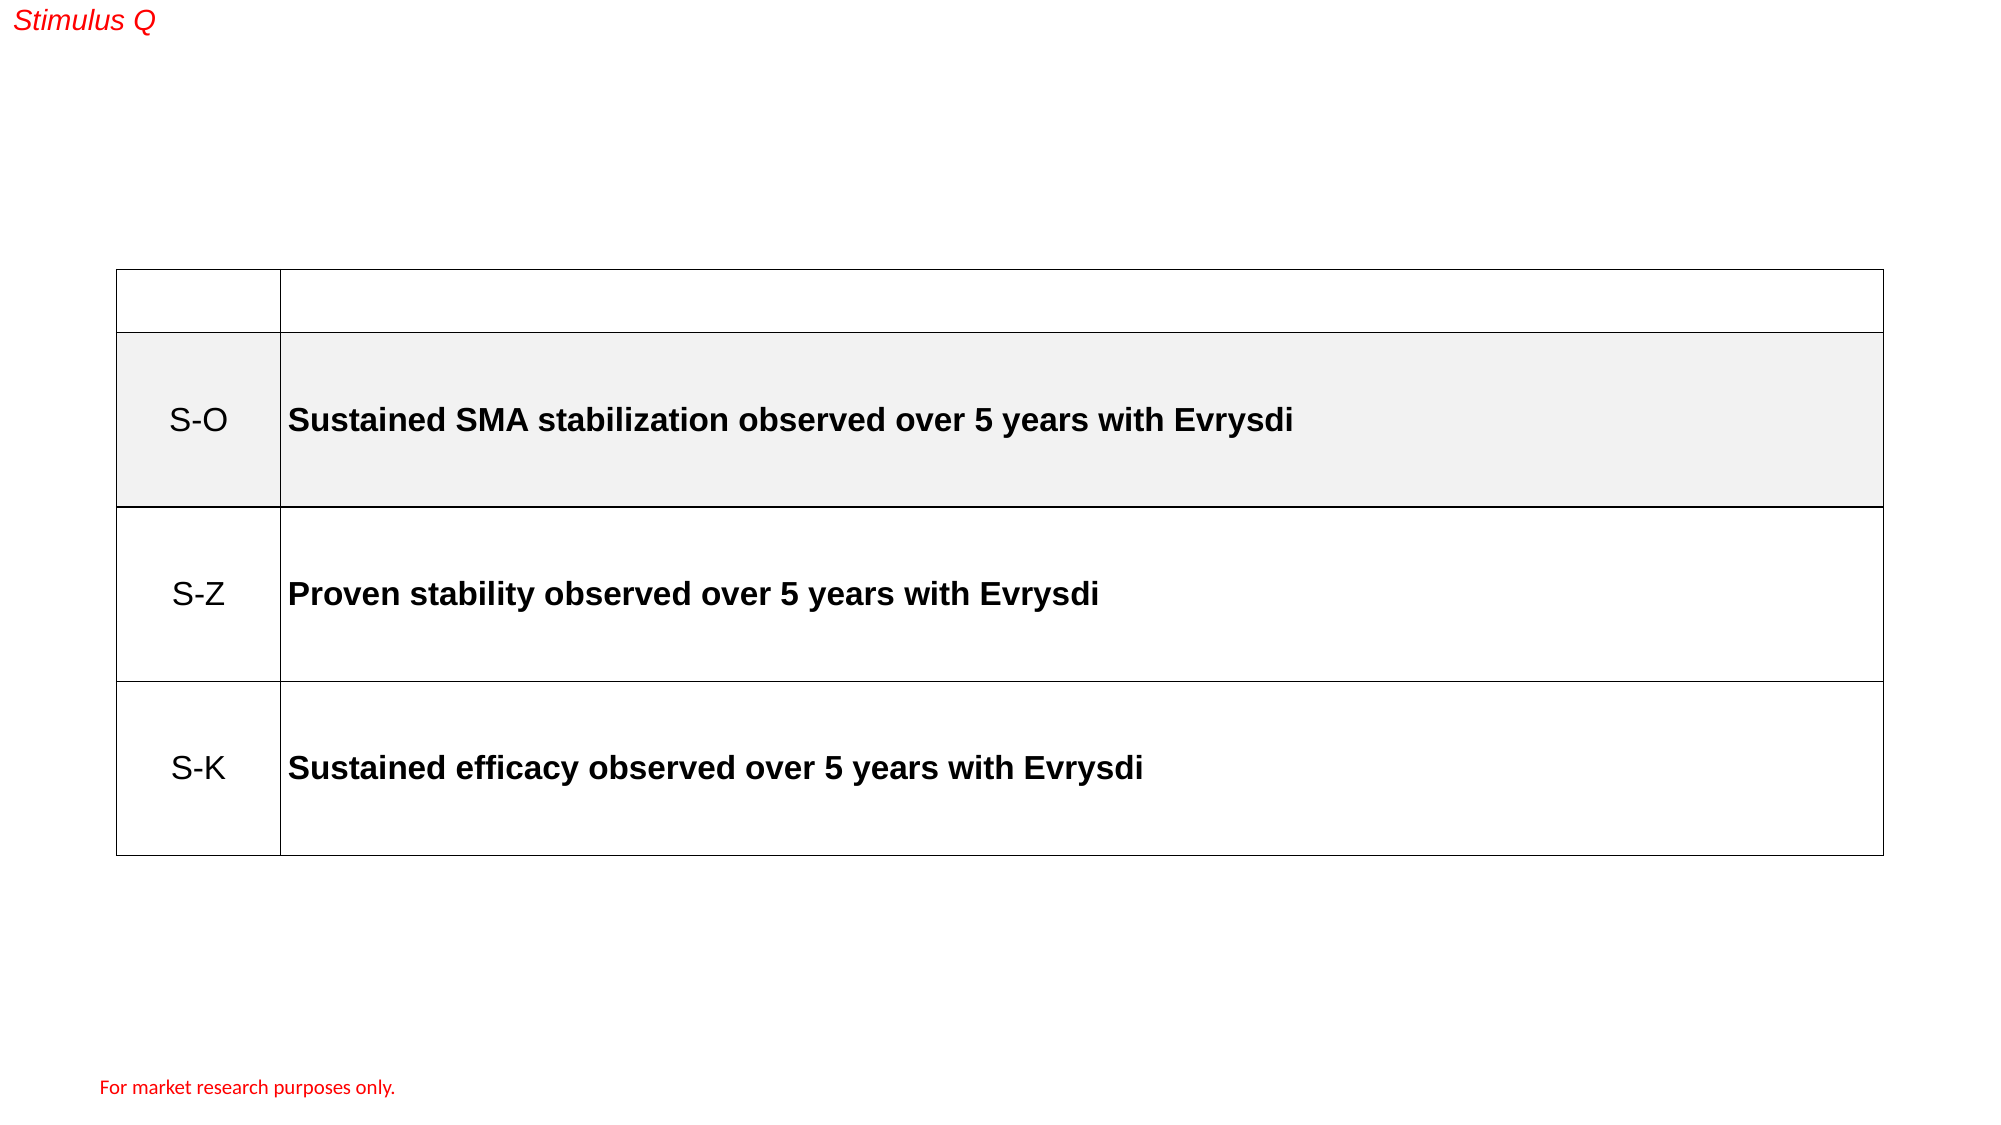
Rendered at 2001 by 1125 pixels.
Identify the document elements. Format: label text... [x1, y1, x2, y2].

table_header [281, 270, 1883, 332]
table_cell Sustained SMA stabilization observed over 5 years with Evrysdi [281, 333, 1883, 506]
table_cell Proven stability observed over 5 years with Evrysdi [281, 508, 1883, 681]
table_cell S-O [117, 333, 280, 506]
text_box Stimulus Q [0, 0, 347, 27]
table_header [117, 270, 280, 332]
text_box For market research purposes only. [84, 1066, 444, 1107]
table_cell S-K [117, 682, 280, 855]
table_cell S-Z [117, 508, 280, 681]
table_cell Sustained efficacy observed over 5 years with Evrysdi [281, 682, 1883, 855]
